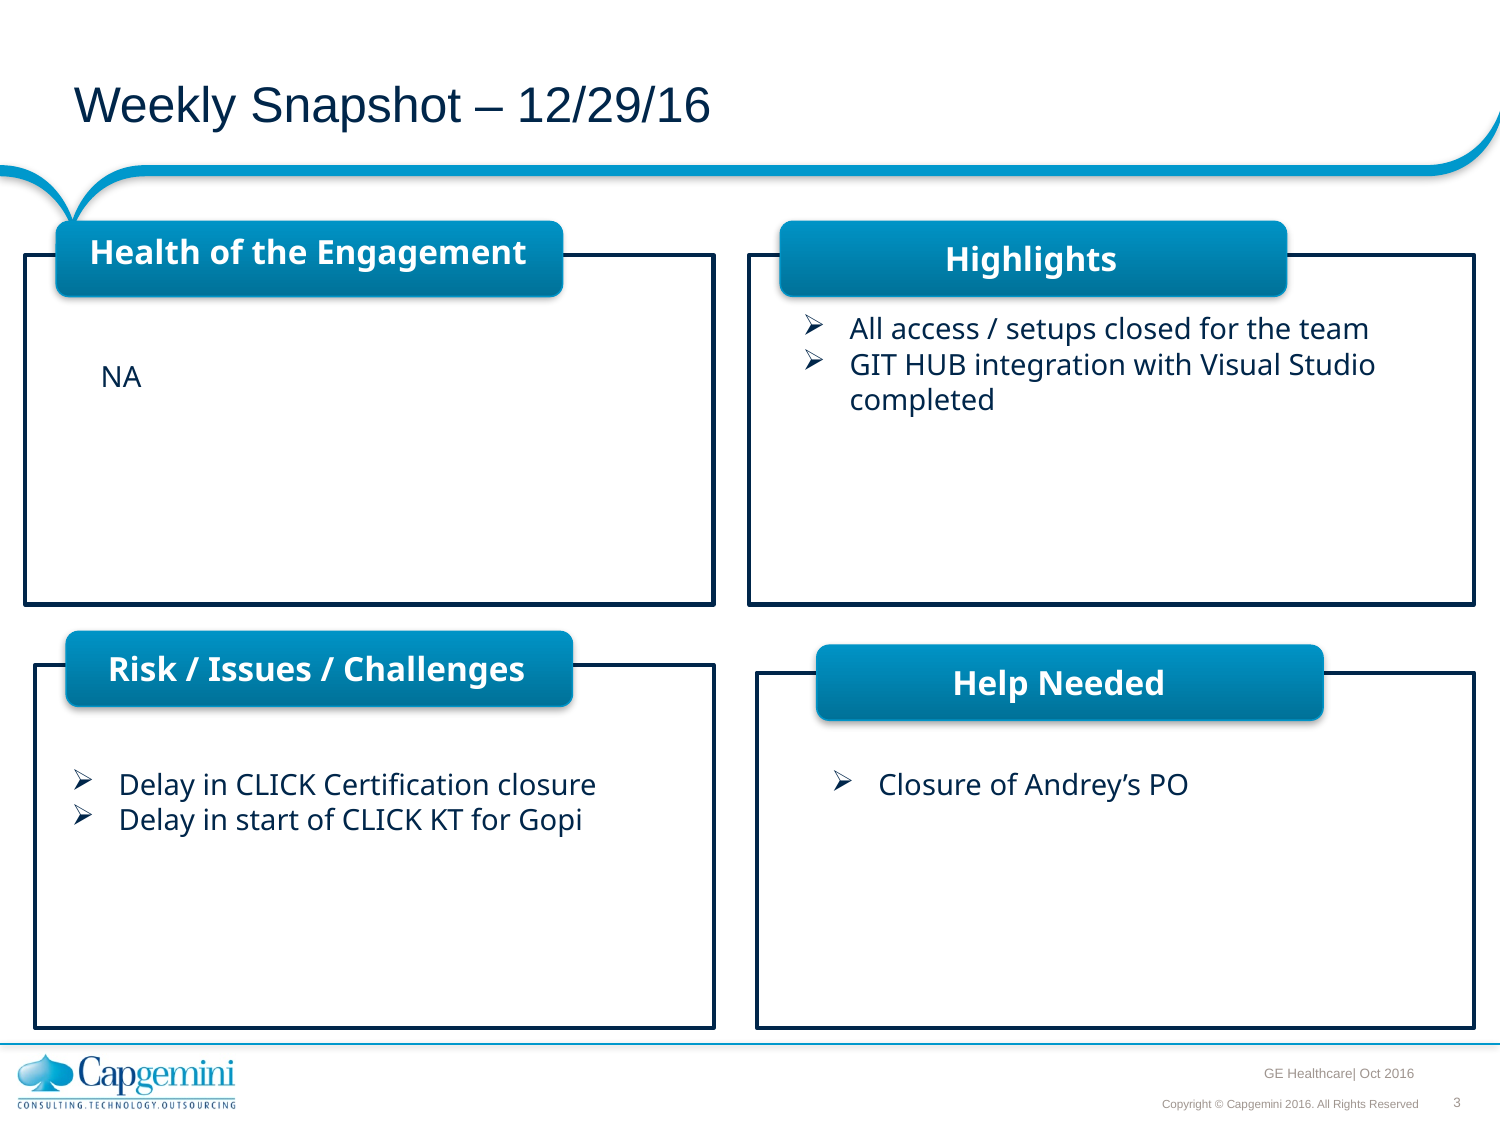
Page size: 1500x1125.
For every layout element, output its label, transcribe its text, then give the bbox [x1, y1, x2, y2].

text_box [55, 220, 564, 298]
text_box [23, 253, 716, 607]
text_box [33, 663, 716, 1030]
text_box All access / setups closed for the team GIT HUB integration with Visual Studio completed [788, 303, 1407, 493]
picture [17, 1053, 236, 1110]
text_box [779, 220, 1288, 298]
text_box Health of the Engagement [74, 224, 543, 279]
text_box [65, 630, 574, 708]
text_box [815, 644, 1324, 722]
text_box Closure of Andrey’s PO [816, 724, 1407, 914]
text_box Risk / Issues / Challenges [93, 641, 541, 696]
text_box [755, 671, 1476, 1030]
text_box Help Needed [937, 654, 1181, 710]
text_box Weekly Snapshot – 12/29/16 [24, 24, 1500, 190]
text_box Highlights [930, 231, 1133, 286]
text_box [747, 253, 1476, 607]
text_box Delay in CLICK Certification closure Delay in start of CLICK KT for Gopi [56, 724, 682, 879]
text_box NA [85, 316, 705, 401]
